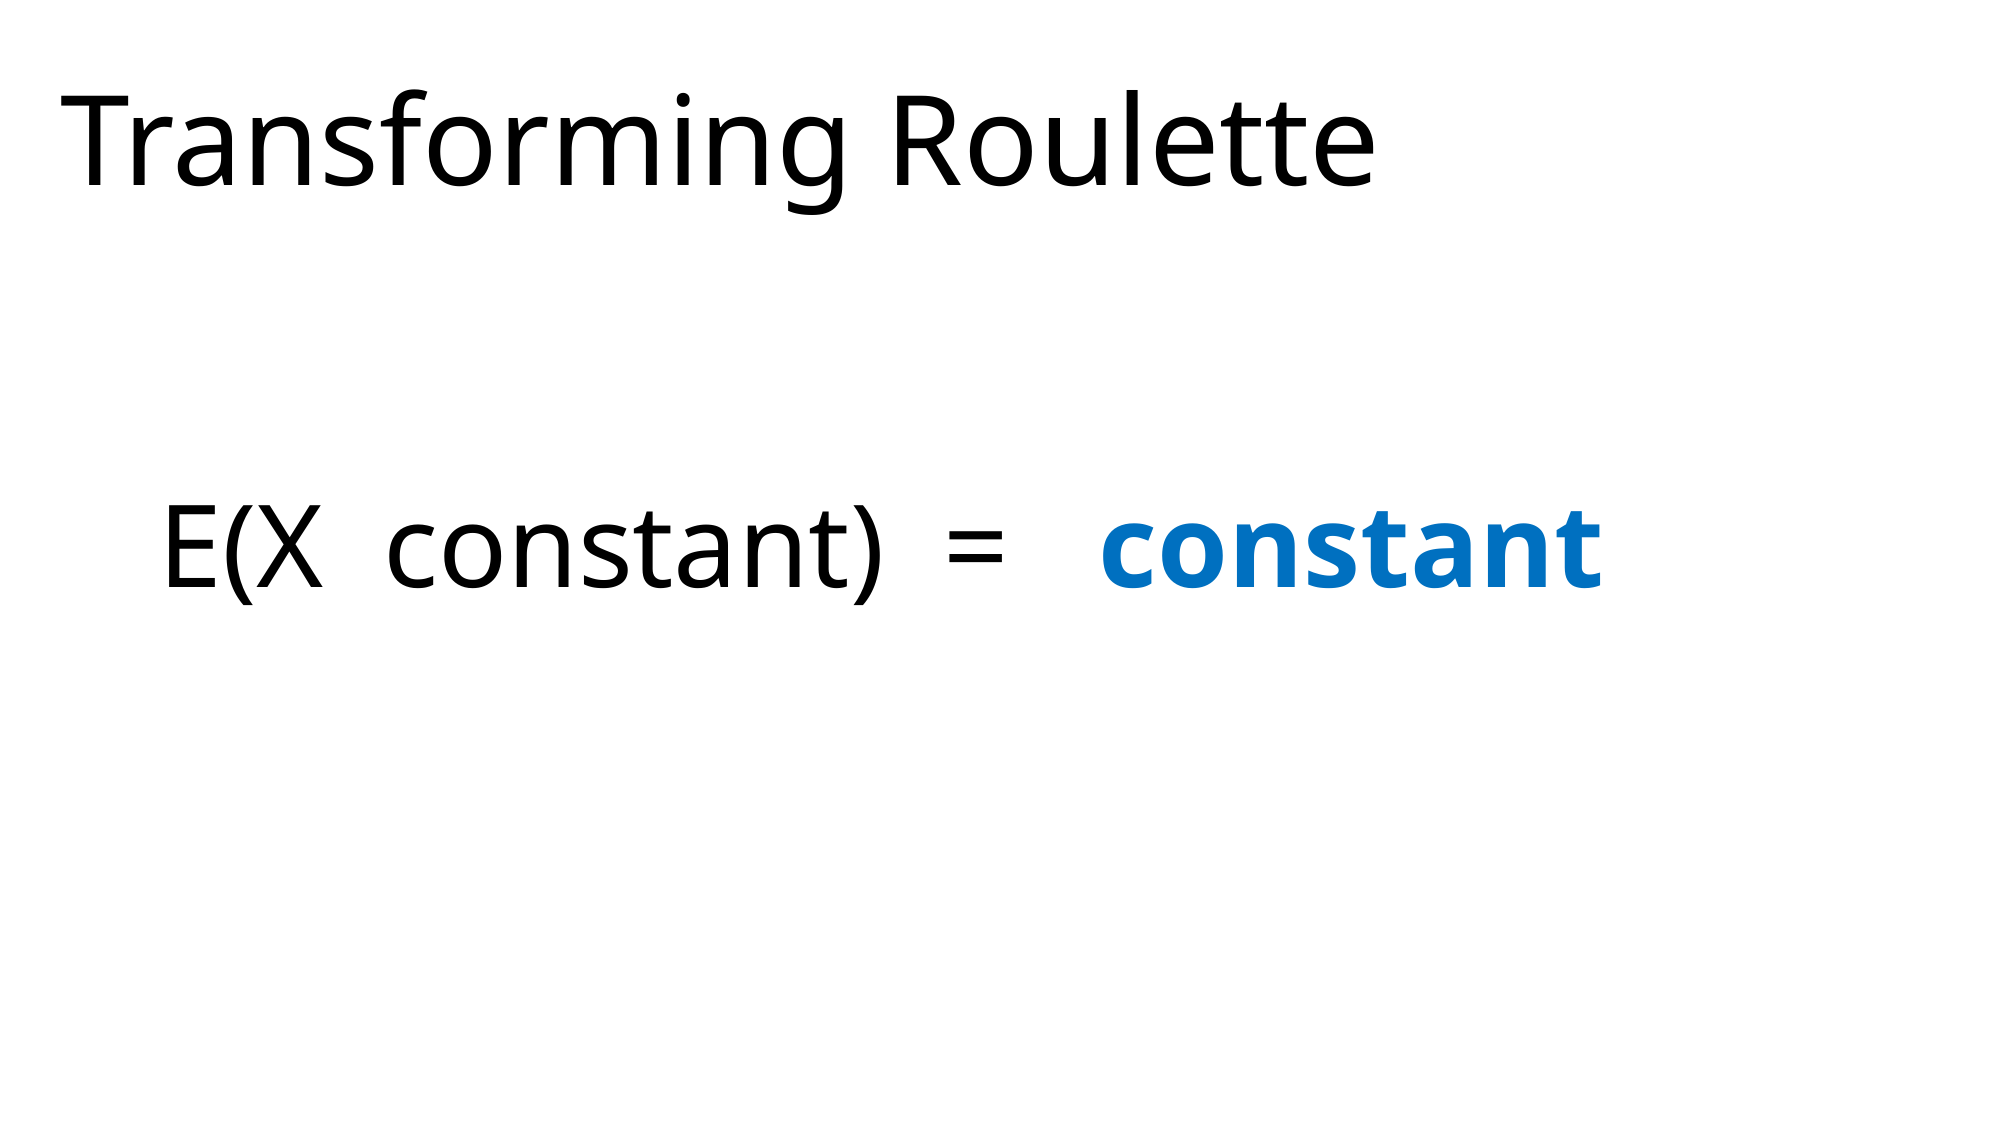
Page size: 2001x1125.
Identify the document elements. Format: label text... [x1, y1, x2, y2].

text_box Transforming Roulette [45, 53, 1674, 218]
